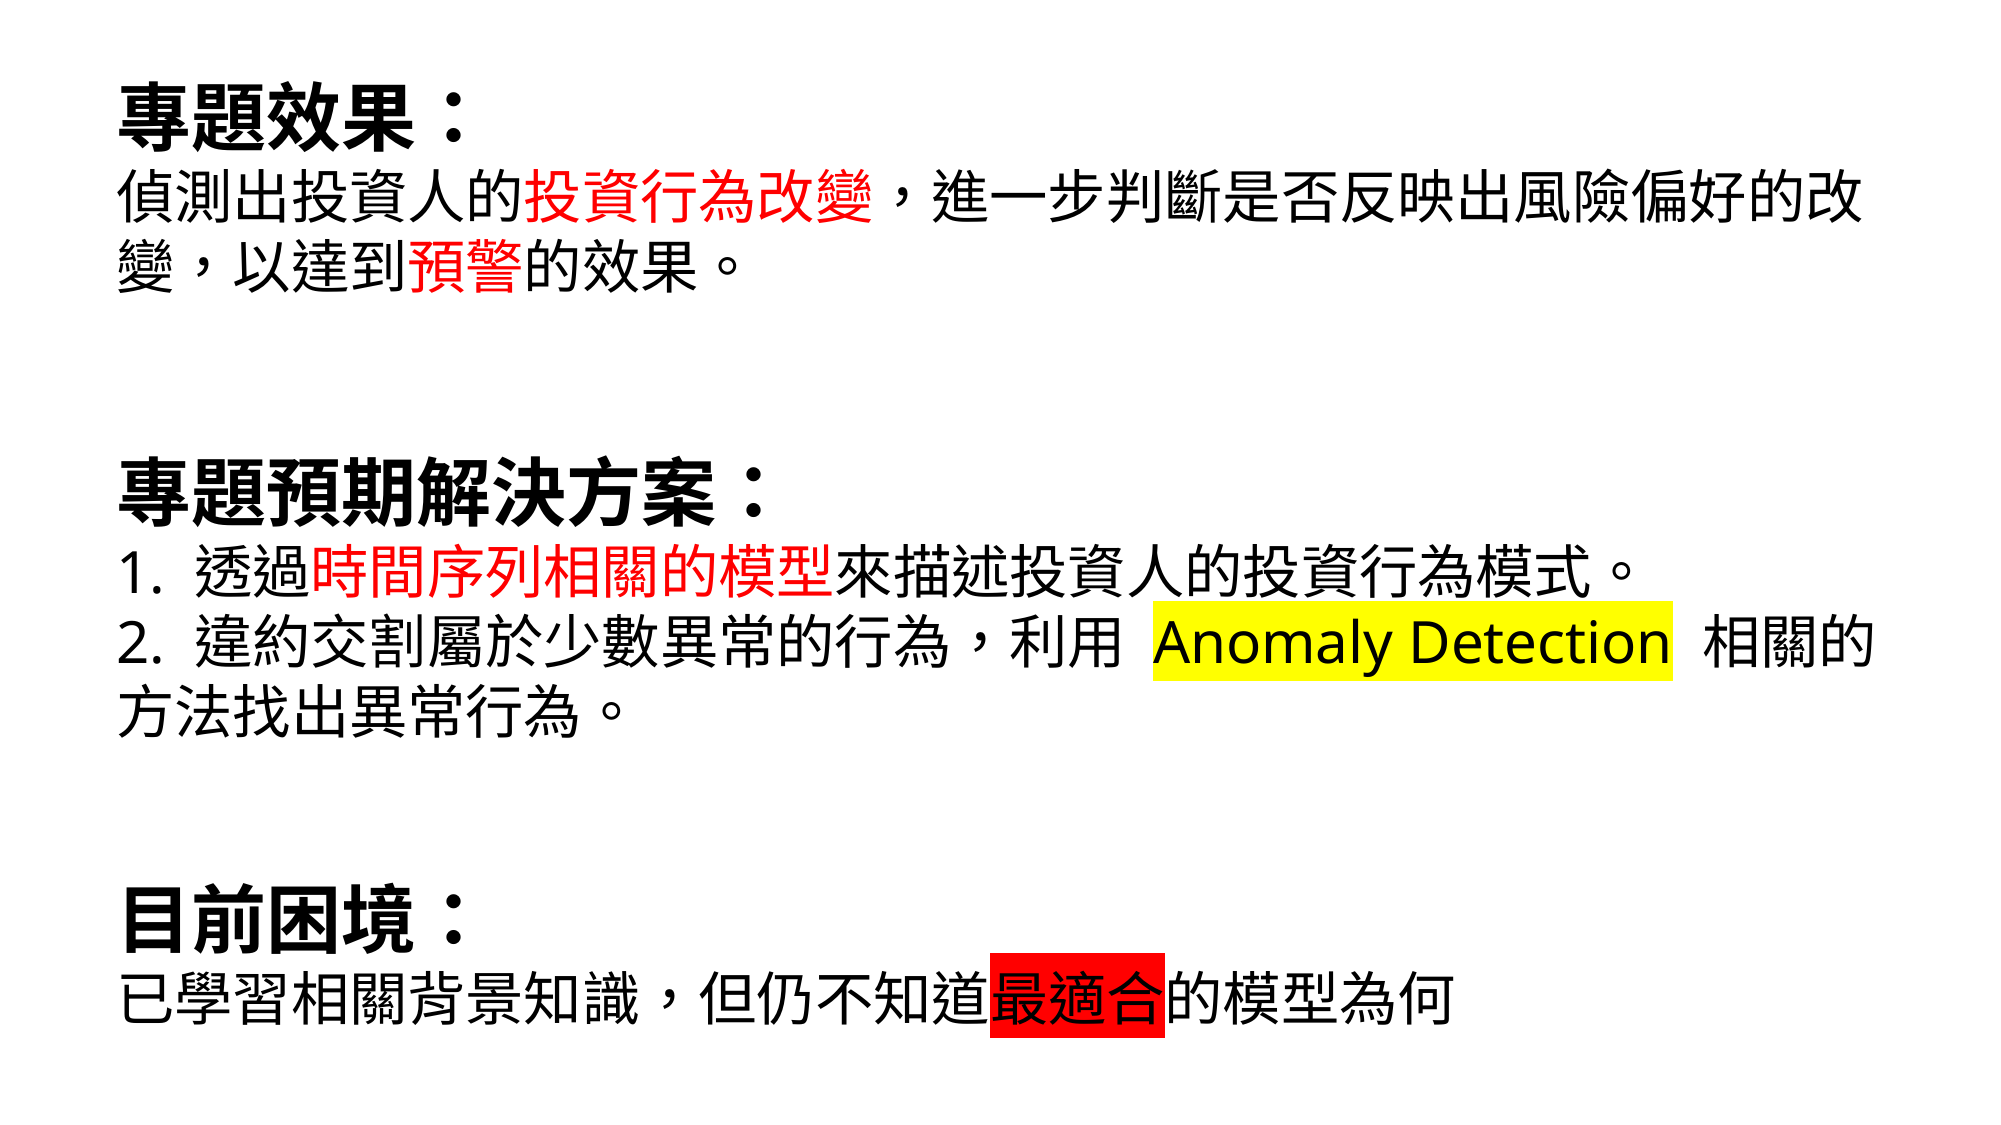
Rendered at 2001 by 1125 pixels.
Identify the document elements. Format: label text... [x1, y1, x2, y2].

text_box 專題效果： 偵測出投資人的投資行為改變，進一步判斷是否反映出風險偏好的改變，以達到預警的效果。 [101, 63, 1899, 308]
text_box 目前困境： 已學習相關背景知識，但仍不知道最適合的模型為何 [101, 864, 1899, 1040]
text_box 專題預期解決方案： 1. 透過時間序列相關的模型來描述投資人的投資行為模式。 2. 違約交割屬於少數異常的行為，利用 Anomaly Detection 相關的方法找出異常行為。 [101, 437, 1899, 753]
